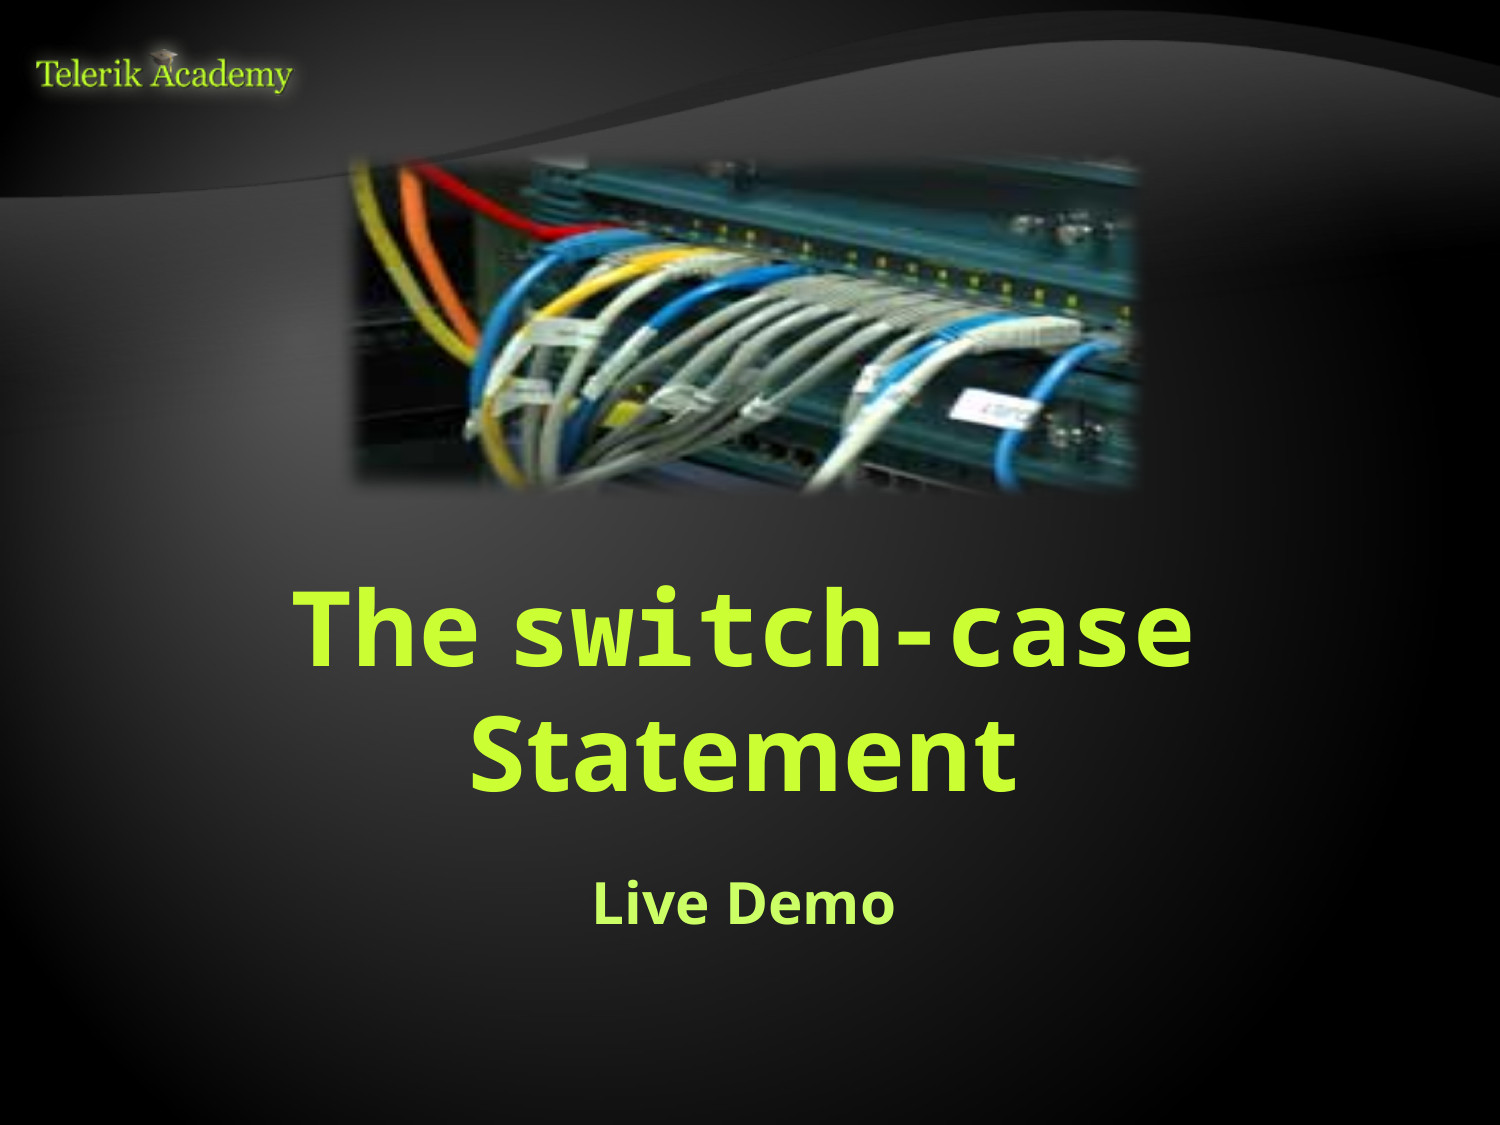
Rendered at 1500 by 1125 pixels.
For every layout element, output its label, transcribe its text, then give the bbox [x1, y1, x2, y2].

picture [0, 0, 1500, 1125]
title The switch-case Statement [212, 575, 1275, 800]
text_box Live Demo [293, 859, 1194, 937]
